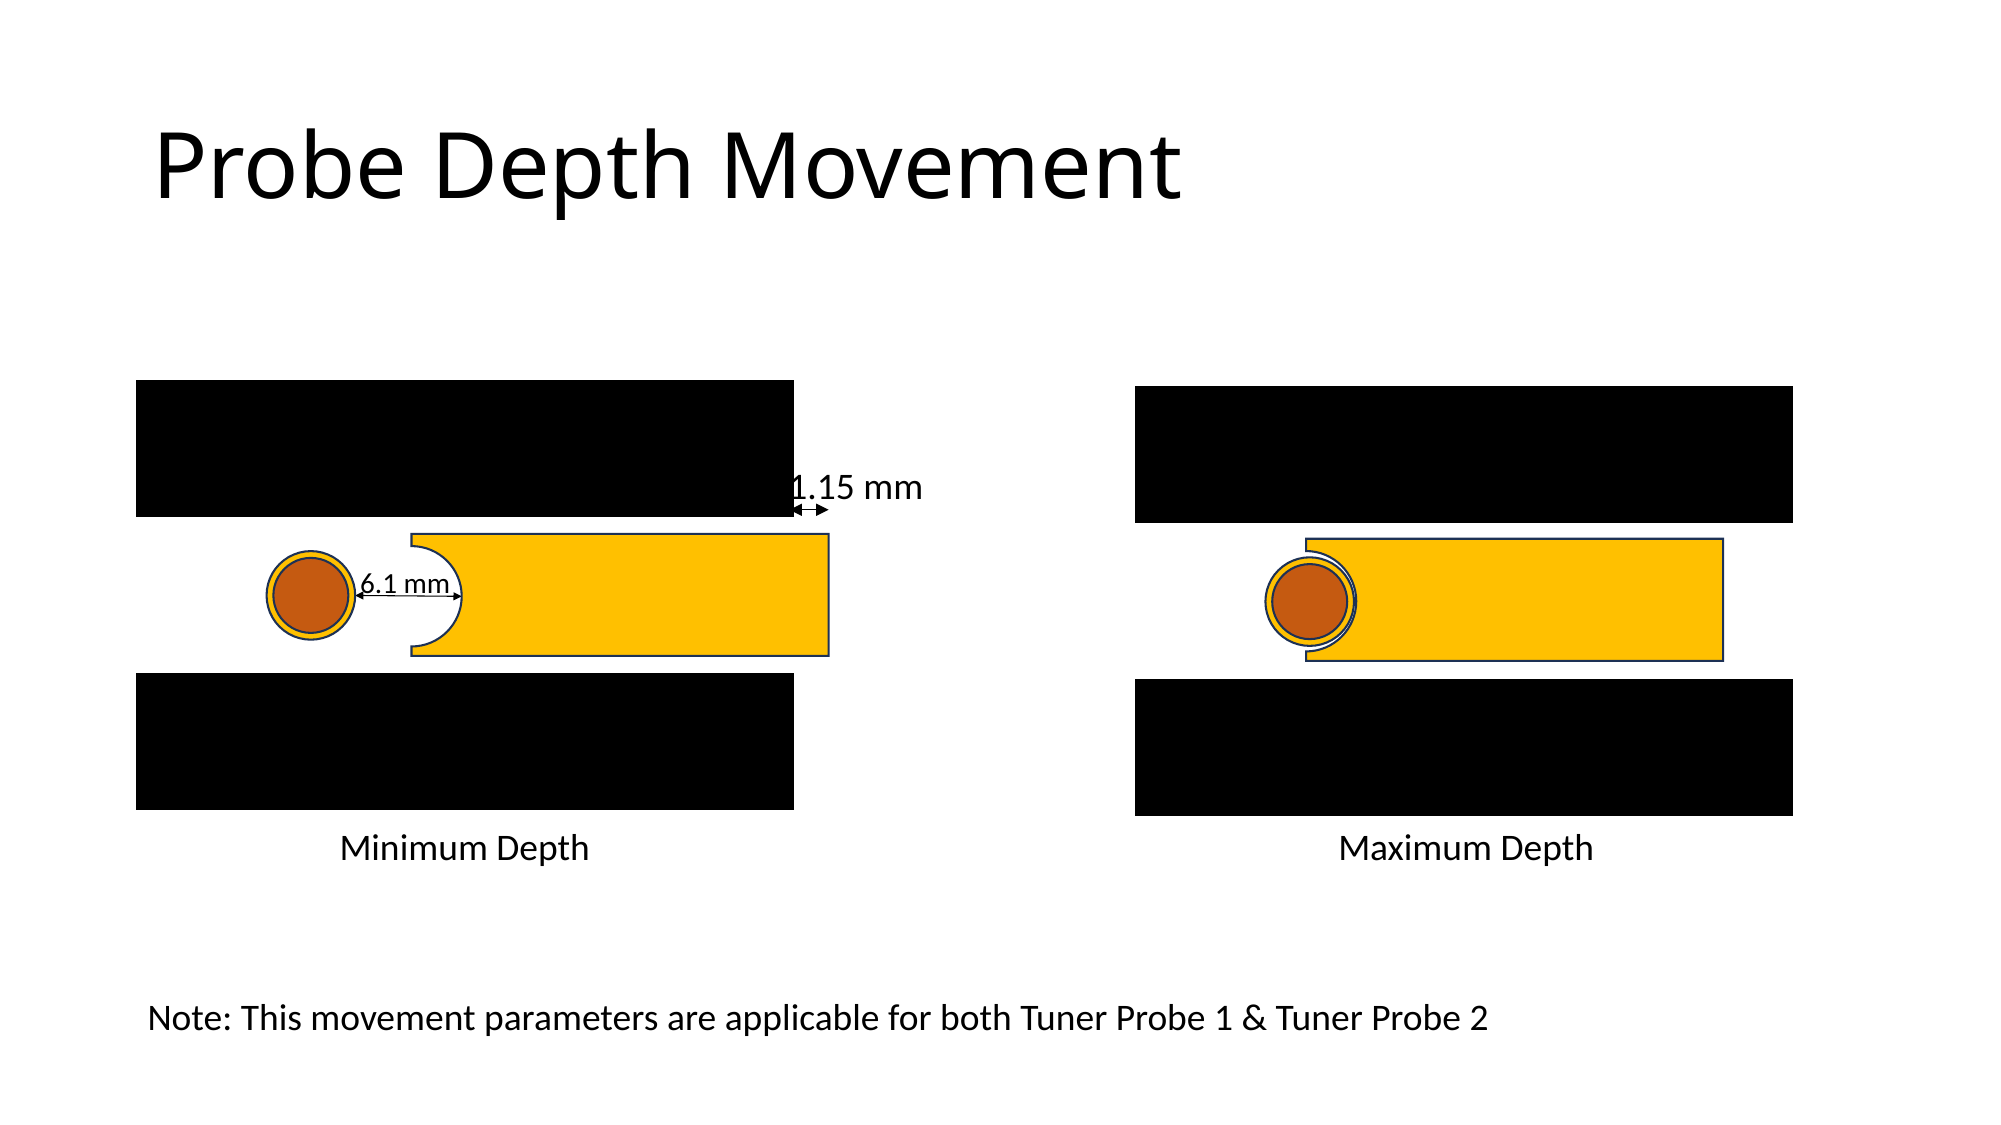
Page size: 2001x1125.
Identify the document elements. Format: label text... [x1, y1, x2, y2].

title Probe Depth Movement [137, 59, 1863, 278]
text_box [1265, 557, 1354, 646]
text_box 6.1 mm [356, 556, 511, 607]
text_box Minimum Depth [324, 815, 607, 875]
text_box Note: This movement parameters are applicable for both Tuner Probe 1 & Tuner Probe 2 [132, 985, 1672, 1046]
text_box [1135, 679, 1793, 816]
text_box [1305, 537, 1725, 662]
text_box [266, 551, 356, 640]
text_box [136, 380, 794, 517]
text_box [1135, 386, 1793, 523]
text_box 1.15 mm [742, 454, 947, 515]
text_box [410, 532, 830, 657]
text_box [136, 673, 794, 810]
text_box Maximum Depth [1323, 815, 1619, 875]
